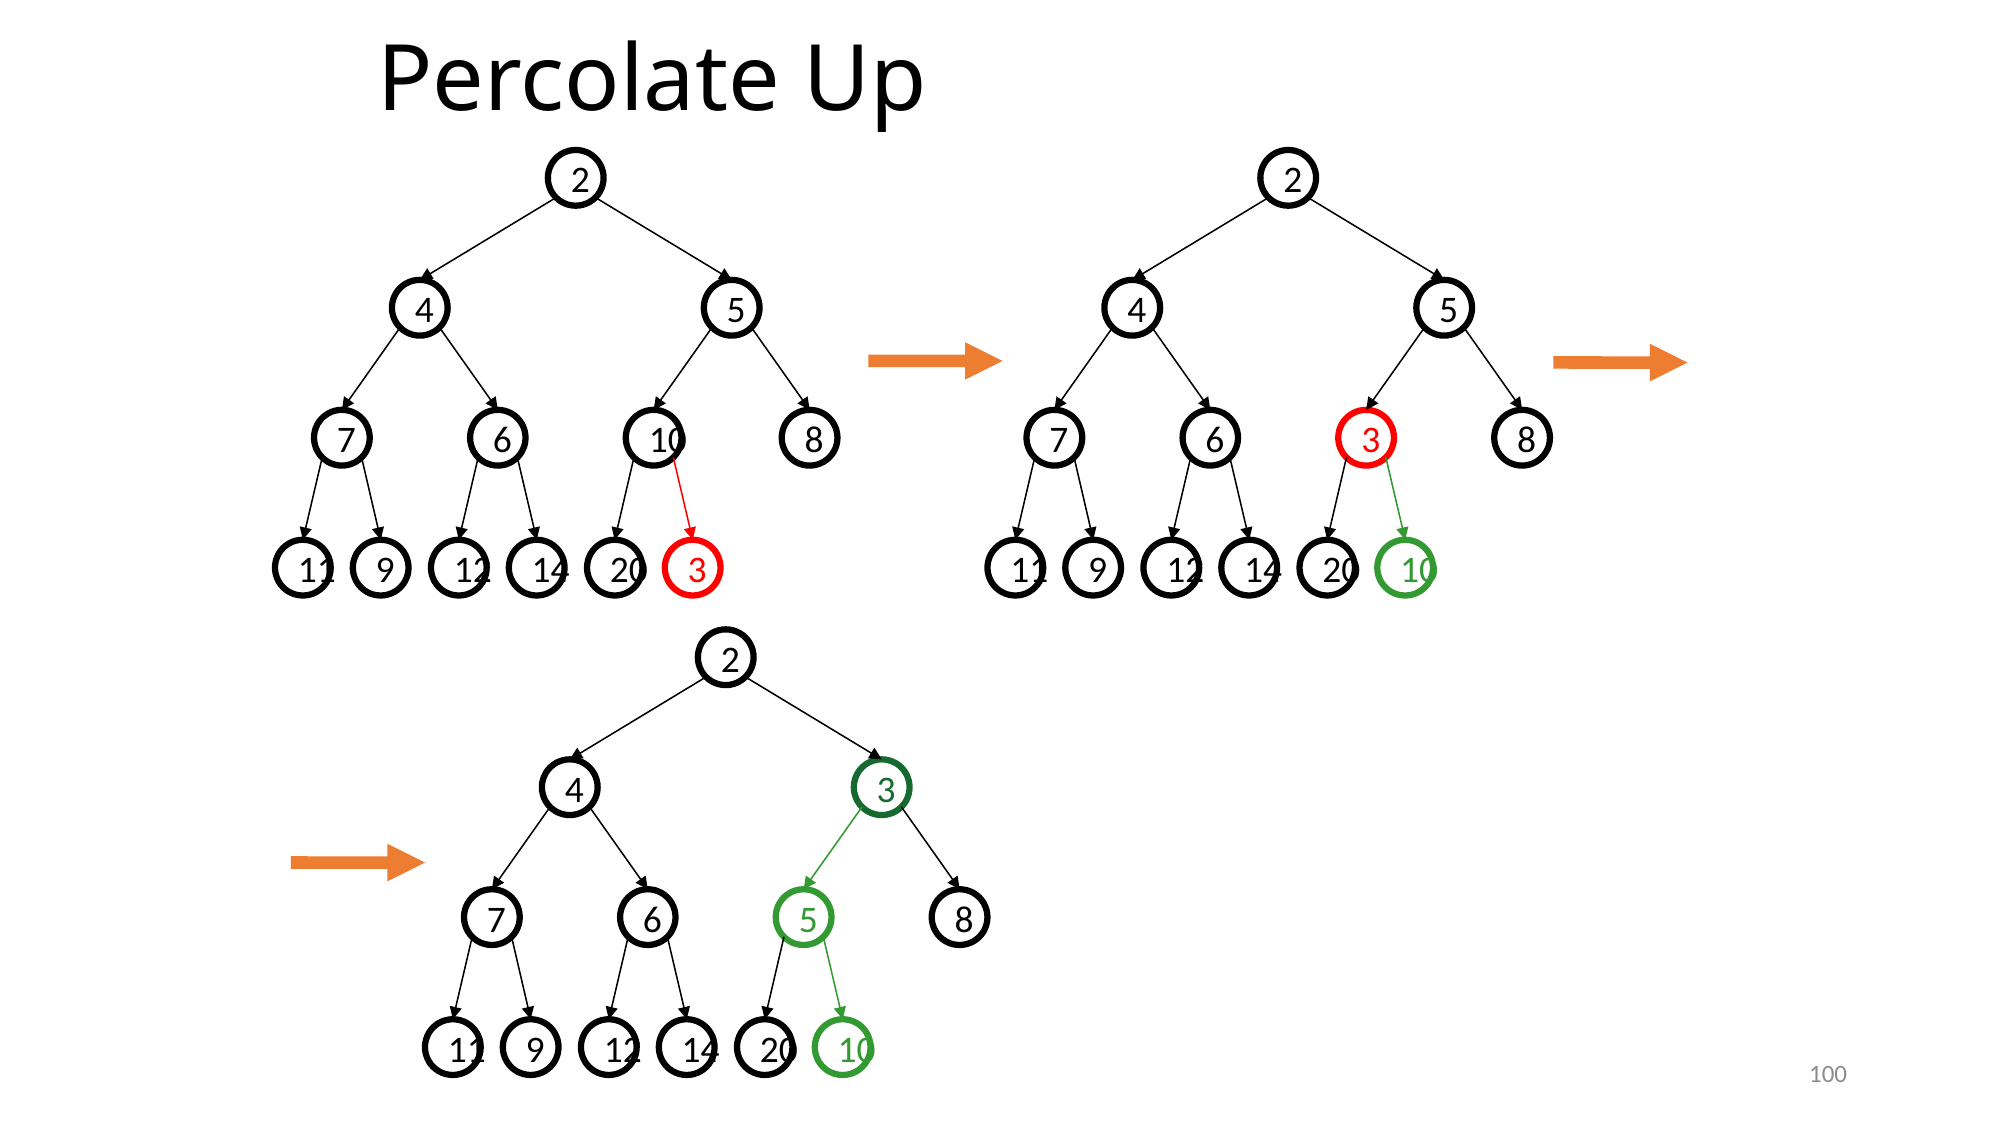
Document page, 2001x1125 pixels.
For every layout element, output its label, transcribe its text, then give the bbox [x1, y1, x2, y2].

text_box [458, 460, 479, 537]
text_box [1132, 200, 1269, 278]
text_box 6 [470, 409, 526, 466]
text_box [511, 939, 531, 1017]
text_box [901, 809, 960, 887]
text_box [1054, 330, 1113, 408]
text_box [868, 354, 1003, 368]
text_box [614, 460, 634, 537]
text_box 12 [430, 539, 487, 596]
text_box 11 [987, 539, 1044, 596]
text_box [1463, 330, 1523, 408]
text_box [764, 939, 784, 1017]
text_box 2 [1260, 149, 1317, 206]
text_box 8 [781, 409, 838, 466]
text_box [569, 679, 706, 757]
slide_number 100 [1412, 1042, 1863, 1103]
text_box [589, 809, 648, 887]
text_box 5 [775, 889, 832, 946]
text_box 7 [313, 409, 370, 466]
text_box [361, 460, 381, 537]
text_box 9 [352, 539, 409, 596]
text_box 3 [853, 759, 910, 816]
text_box 7 [463, 889, 520, 946]
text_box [1366, 330, 1425, 408]
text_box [595, 200, 732, 278]
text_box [452, 939, 473, 1017]
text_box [1152, 330, 1211, 408]
text_box 11 [274, 539, 331, 596]
text_box 12 [1143, 539, 1200, 596]
text_box 8 [931, 889, 988, 946]
text_box 6 [620, 889, 676, 946]
text_box 10 [1377, 539, 1434, 596]
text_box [751, 330, 810, 408]
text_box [667, 939, 687, 1017]
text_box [745, 679, 882, 757]
text_box 14 [508, 539, 565, 596]
text_box [1553, 356, 1688, 369]
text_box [1385, 460, 1406, 537]
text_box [1327, 460, 1347, 537]
text_box 7 [1026, 409, 1083, 466]
text_box 14 [658, 1019, 715, 1075]
title Percolate Up [362, 0, 1638, 175]
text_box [491, 809, 550, 887]
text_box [608, 939, 629, 1017]
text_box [419, 200, 556, 278]
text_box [341, 330, 400, 408]
text_box 10 [625, 409, 682, 466]
text_box 3 [1338, 409, 1394, 466]
text_box 2 [547, 149, 604, 206]
text_box 9 [1065, 539, 1122, 596]
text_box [1171, 460, 1191, 537]
text_box 4 [541, 759, 598, 816]
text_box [1015, 460, 1035, 537]
text_box 20 [737, 1019, 793, 1075]
text_box 4 [391, 279, 448, 336]
text_box 2 [697, 629, 754, 686]
text_box 5 [703, 279, 760, 336]
text_box 14 [1221, 539, 1278, 596]
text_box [1229, 460, 1250, 537]
text_box 20 [1299, 539, 1355, 596]
text_box 6 [1182, 409, 1239, 466]
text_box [439, 330, 498, 408]
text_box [673, 460, 693, 537]
text_box 8 [1494, 409, 1550, 466]
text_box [803, 809, 862, 887]
text_box [290, 856, 425, 869]
text_box 3 [664, 539, 721, 596]
text_box 12 [580, 1019, 637, 1075]
text_box 5 [1416, 279, 1473, 336]
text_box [653, 330, 712, 408]
text_box 10 [814, 1019, 871, 1075]
text_box 11 [424, 1019, 481, 1075]
text_box 9 [502, 1019, 559, 1075]
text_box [302, 460, 323, 537]
text_box 20 [587, 539, 643, 596]
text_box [1073, 460, 1094, 537]
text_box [517, 460, 537, 537]
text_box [1307, 200, 1445, 278]
text_box 4 [1104, 279, 1161, 336]
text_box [823, 939, 843, 1017]
